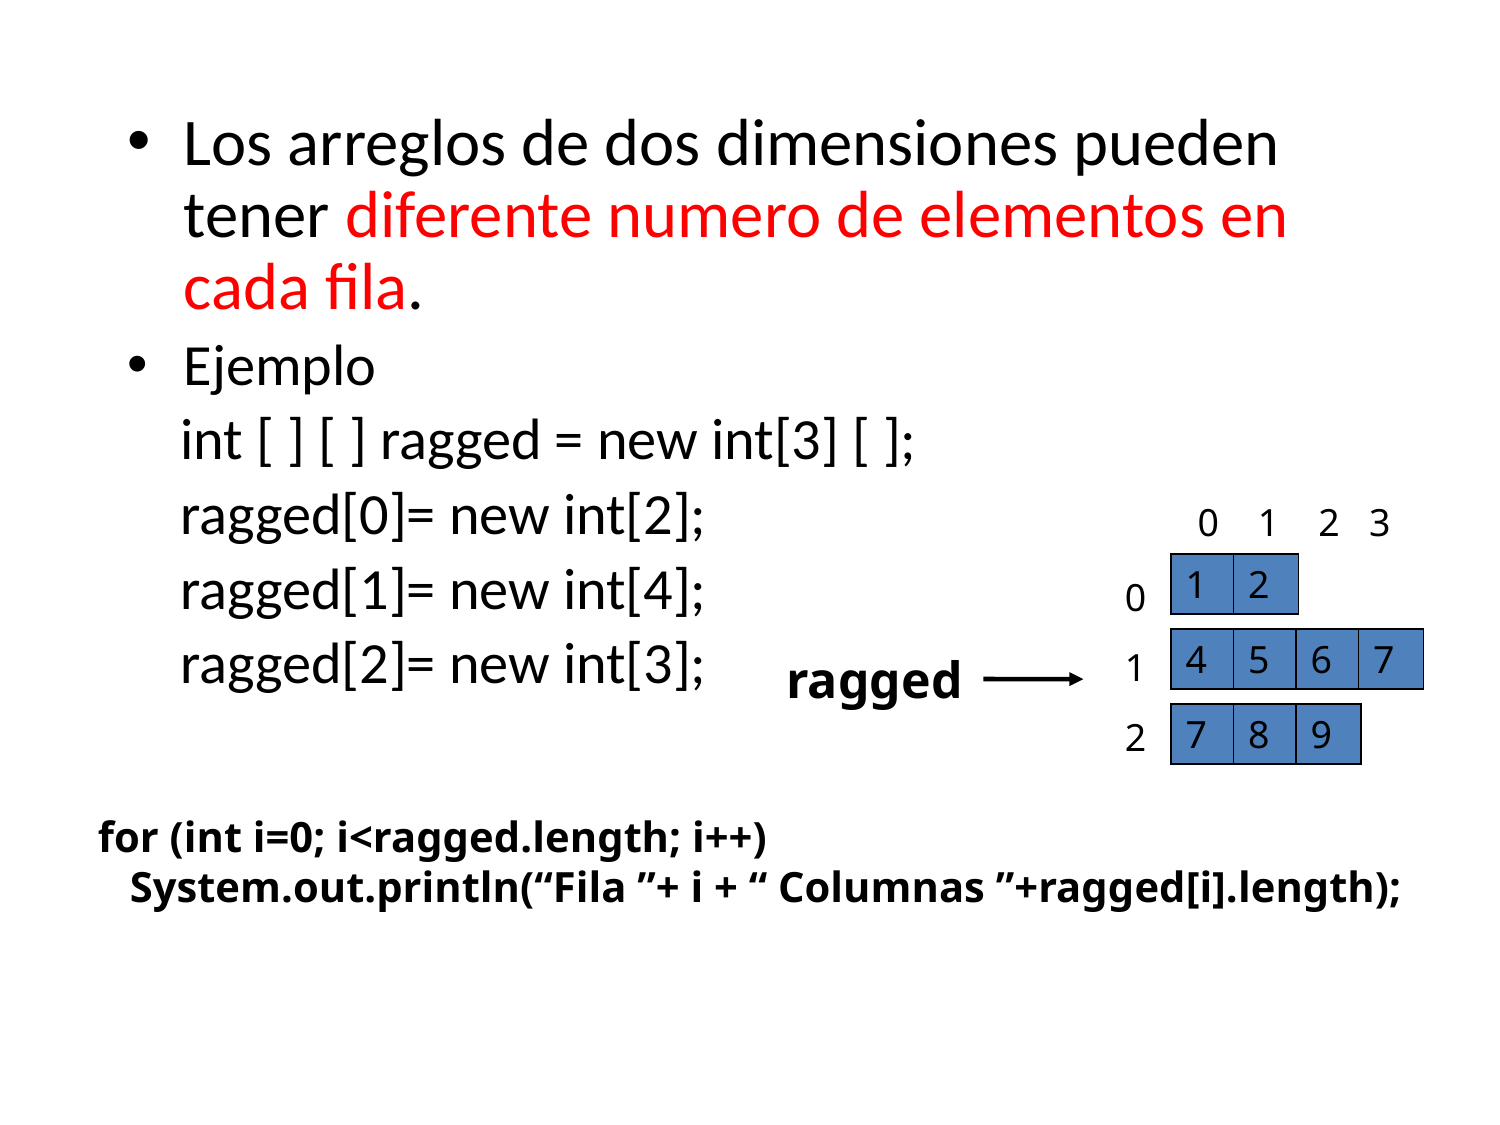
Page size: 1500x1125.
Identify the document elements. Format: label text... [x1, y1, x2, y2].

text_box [770, 491, 1448, 781]
list Los arreglos de dos dimensiones pueden tener diferente numero de elementos en cada fila. Ejemplo int [ ] [ ] ragged = new int[3] [ ]; ragged[0]= new int[2]; ragged[1]= new int[4]; ragged[2]= new int[3]; [112, 99, 1388, 725]
text_box for (int i=0; i<ragged.length; i++) System.out.println(“Fila ”+ i + “ Columnas ”+ragged[i].length); [83, 803, 1417, 918]
